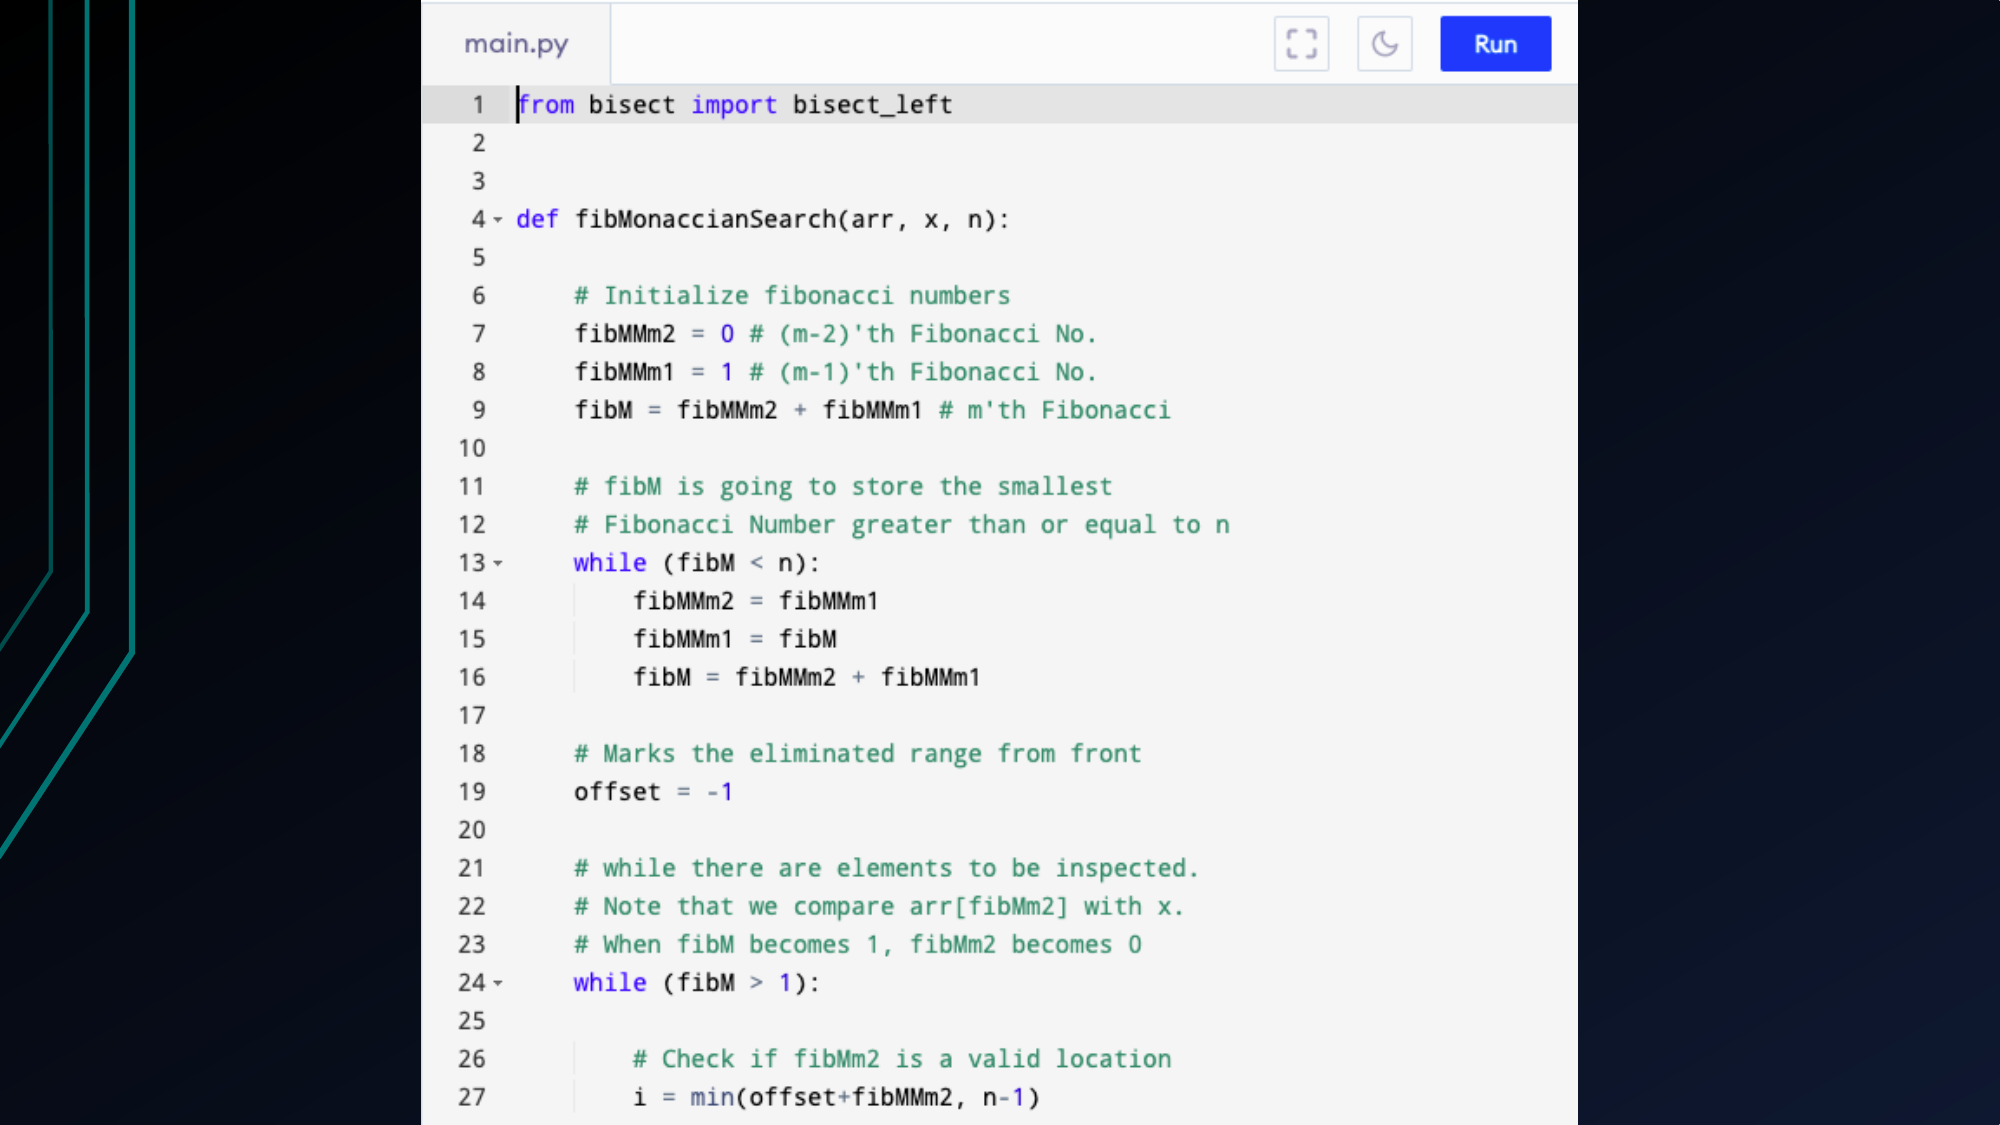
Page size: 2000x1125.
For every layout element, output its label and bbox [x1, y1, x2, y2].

picture [421, 0, 1578, 1125]
